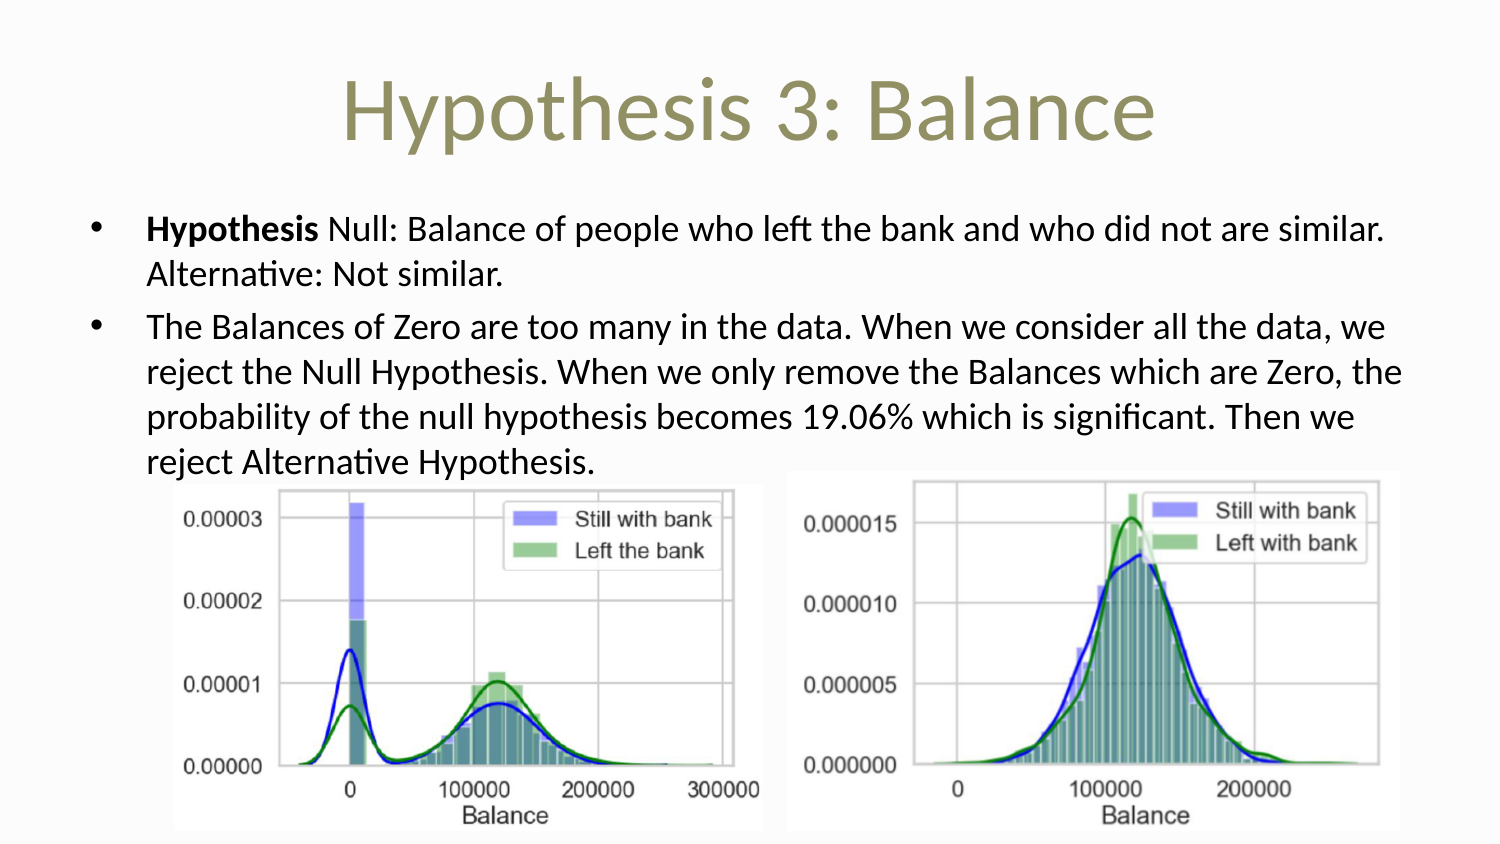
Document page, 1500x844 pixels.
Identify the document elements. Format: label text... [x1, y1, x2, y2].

list Hypothesis Null: Balance of people who left the bank and who did not are similar. Alternative: Not similar. The Balances of Zero are too many in the data. When we consider all the data, we reject the Null Hypothesis. When we only remove the Balances which are Zero, the probability of the null hypothesis becomes 19.06% which is significant. Then we reject Alternative Hypothesis. [75, 196, 1425, 754]
picture [174, 484, 763, 831]
picture [787, 471, 1401, 831]
title Hypothesis 3: Balance [75, 33, 1425, 175]
